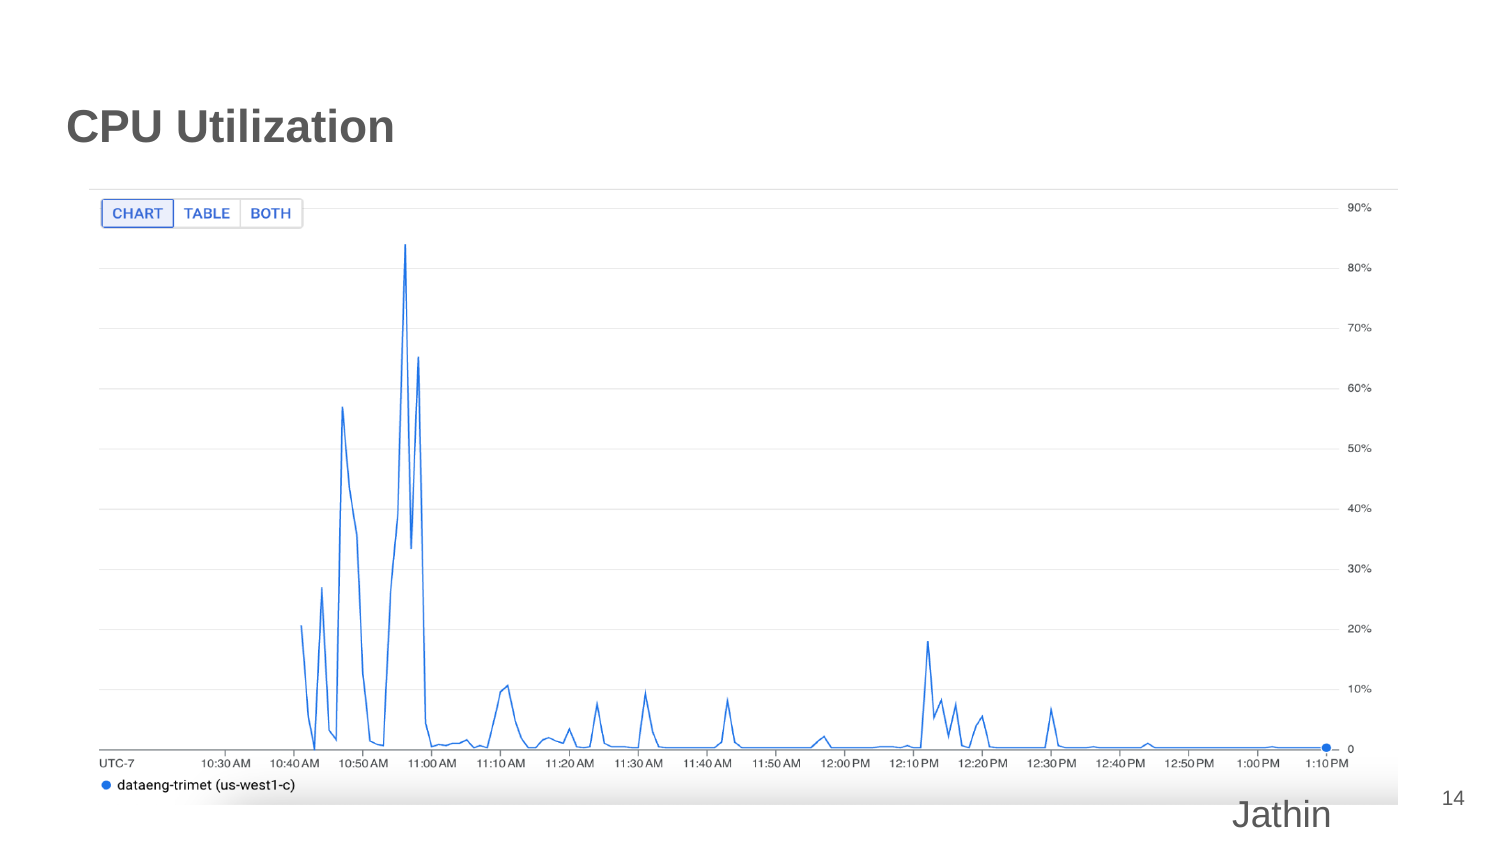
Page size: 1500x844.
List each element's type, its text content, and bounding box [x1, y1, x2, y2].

text_box Jathin [1217, 775, 1412, 844]
picture [88, 188, 1398, 806]
slide_number ‹#› [1402, 764, 1480, 830]
title CPU Utilization [51, 72, 1449, 167]
